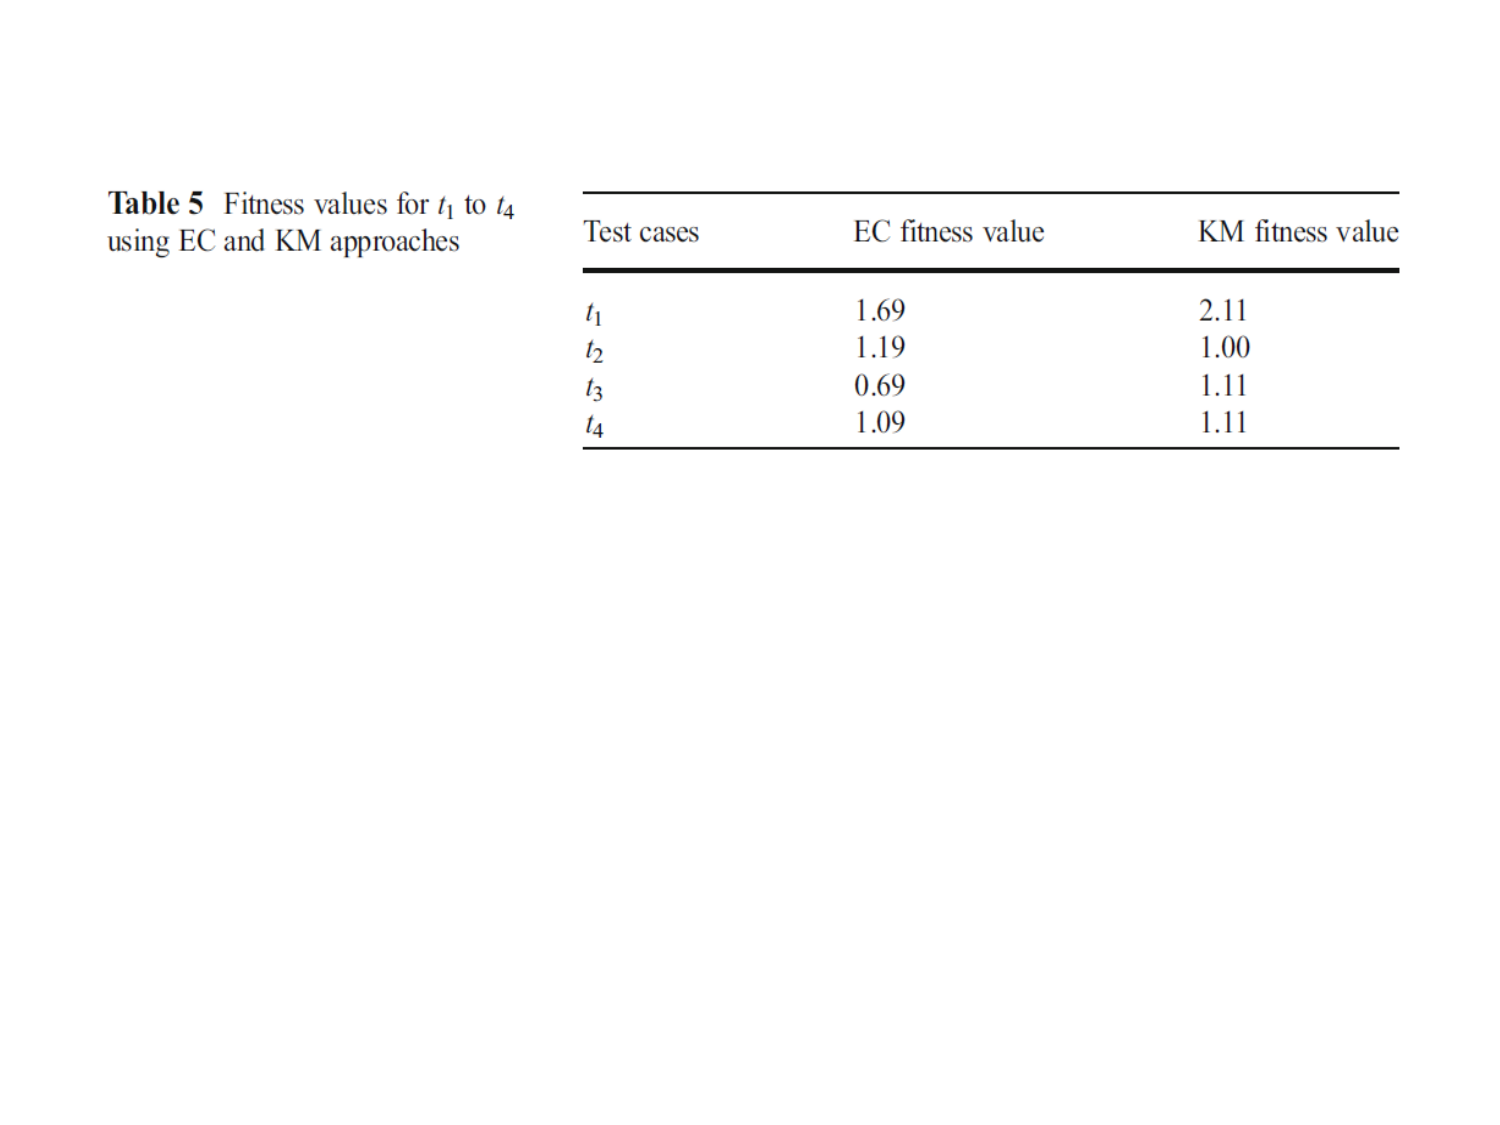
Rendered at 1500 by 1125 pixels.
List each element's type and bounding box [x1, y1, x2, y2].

picture [100, 160, 1412, 492]
